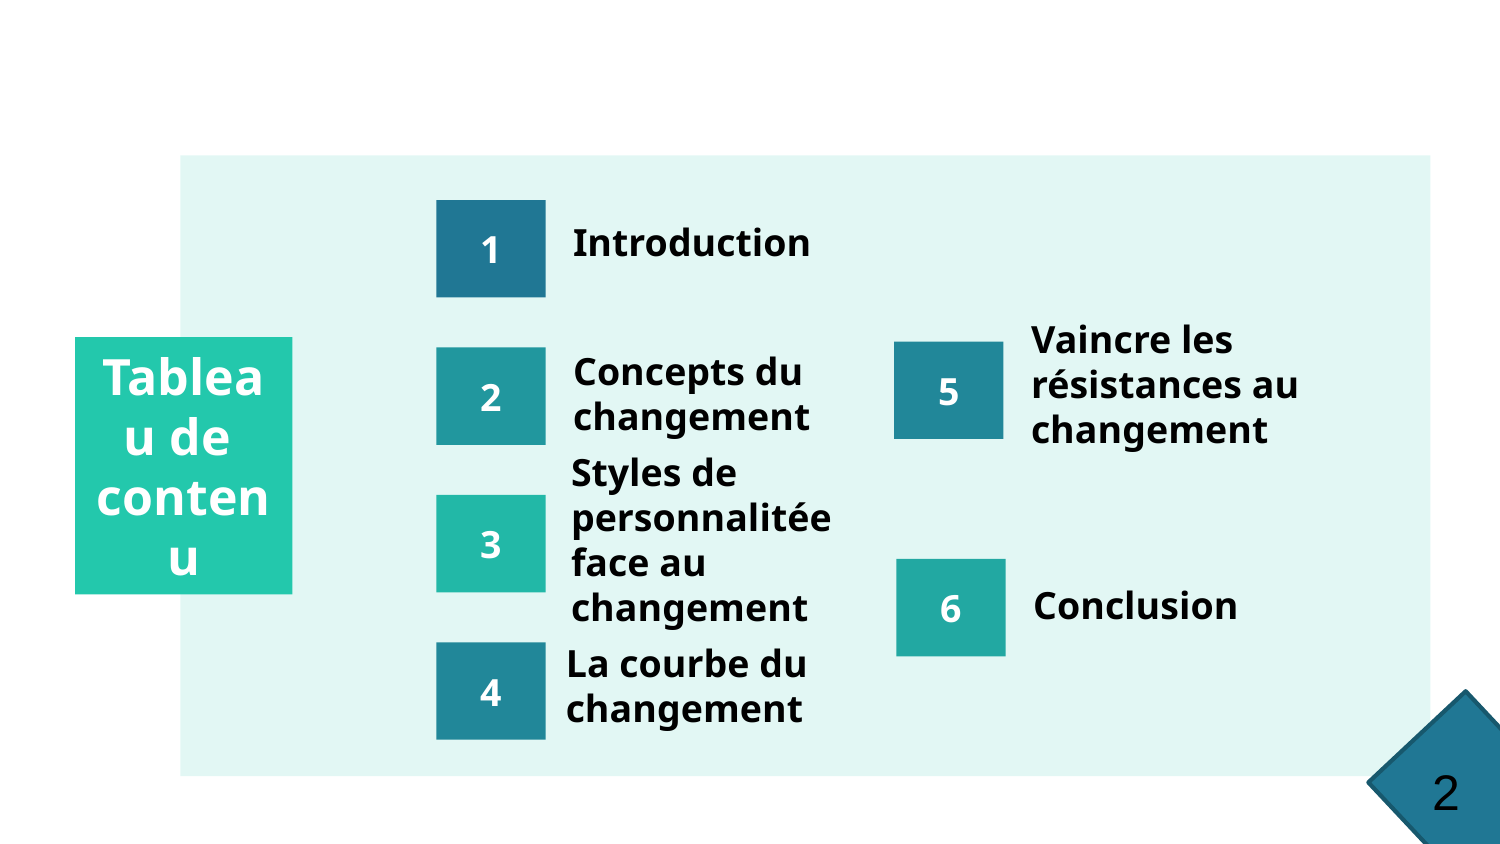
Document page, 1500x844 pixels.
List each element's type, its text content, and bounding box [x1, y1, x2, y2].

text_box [436, 199, 897, 298]
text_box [896, 558, 1357, 657]
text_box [436, 347, 897, 446]
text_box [1416, 696, 1500, 844]
text_box [180, 155, 1431, 777]
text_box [435, 494, 895, 593]
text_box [893, 341, 1355, 440]
text_box Tableau de contenu [75, 337, 293, 595]
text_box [435, 642, 890, 740]
